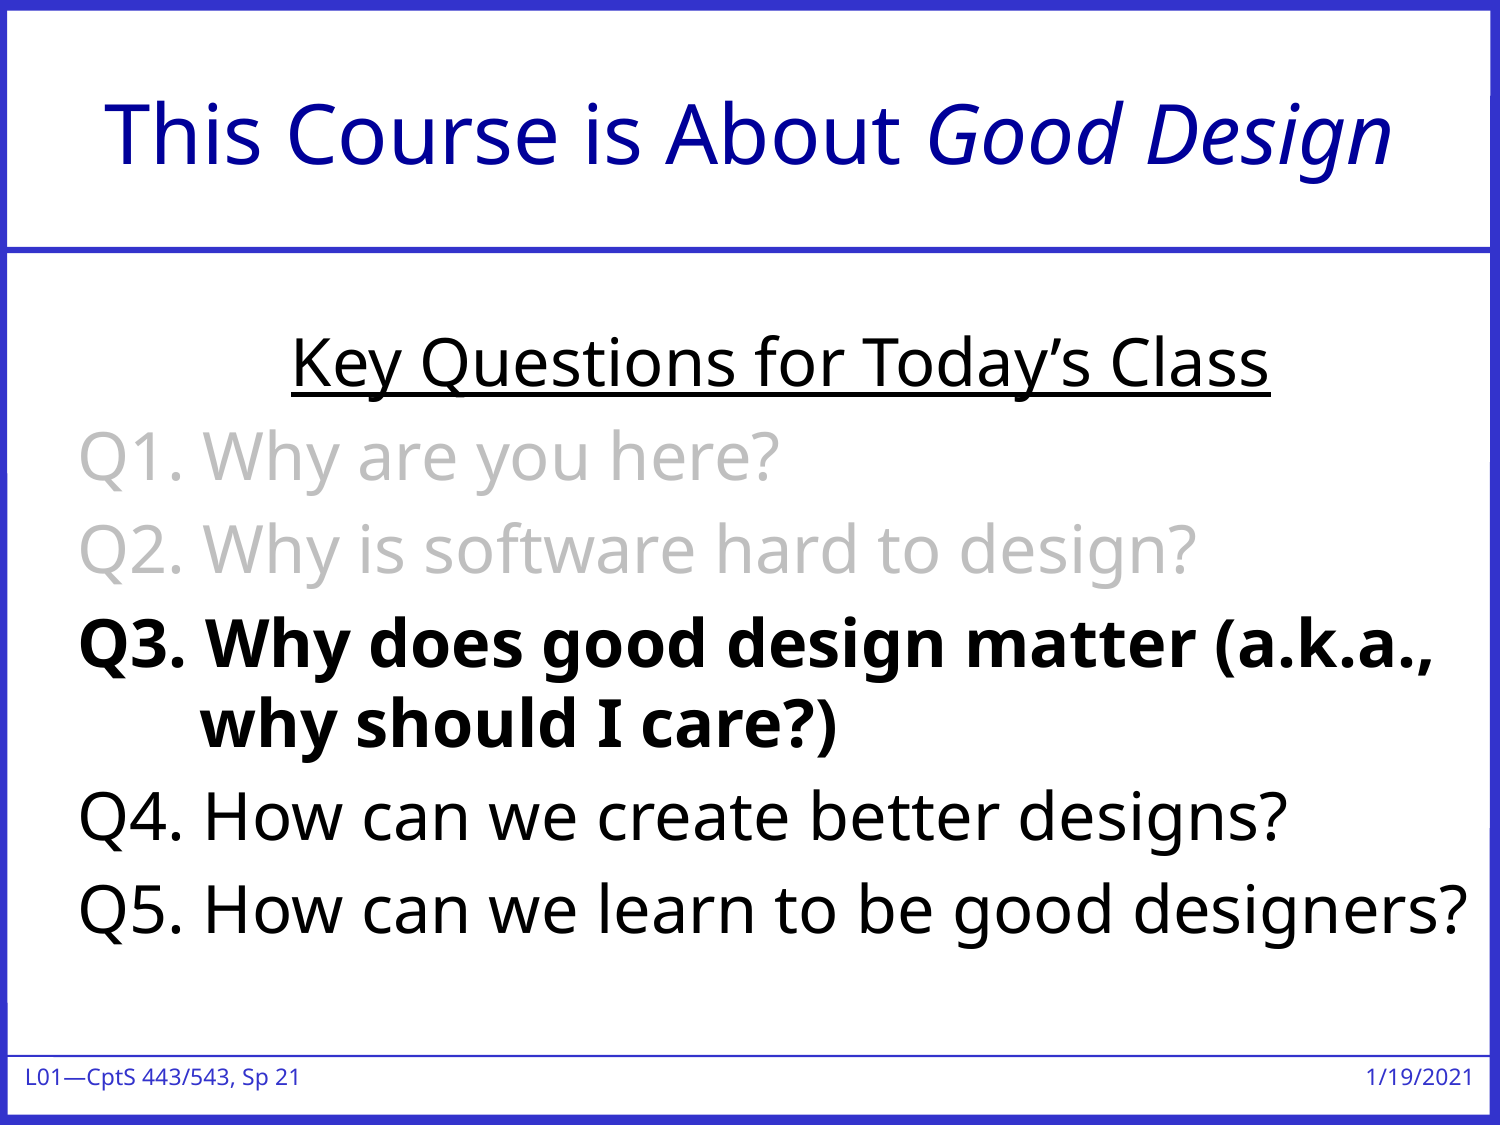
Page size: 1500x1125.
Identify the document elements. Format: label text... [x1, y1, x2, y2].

list Key Questions for Today’s Class Q1. Why are you here? Q2. Why is software hard to design? Q3. Why does good design matter (a.k.a., why should I care?) Q4. How can we create better designs? Q5. How can we learn to be good designers? [62, 312, 1500, 1013]
title This Course is About Good Design [24, 24, 1476, 238]
